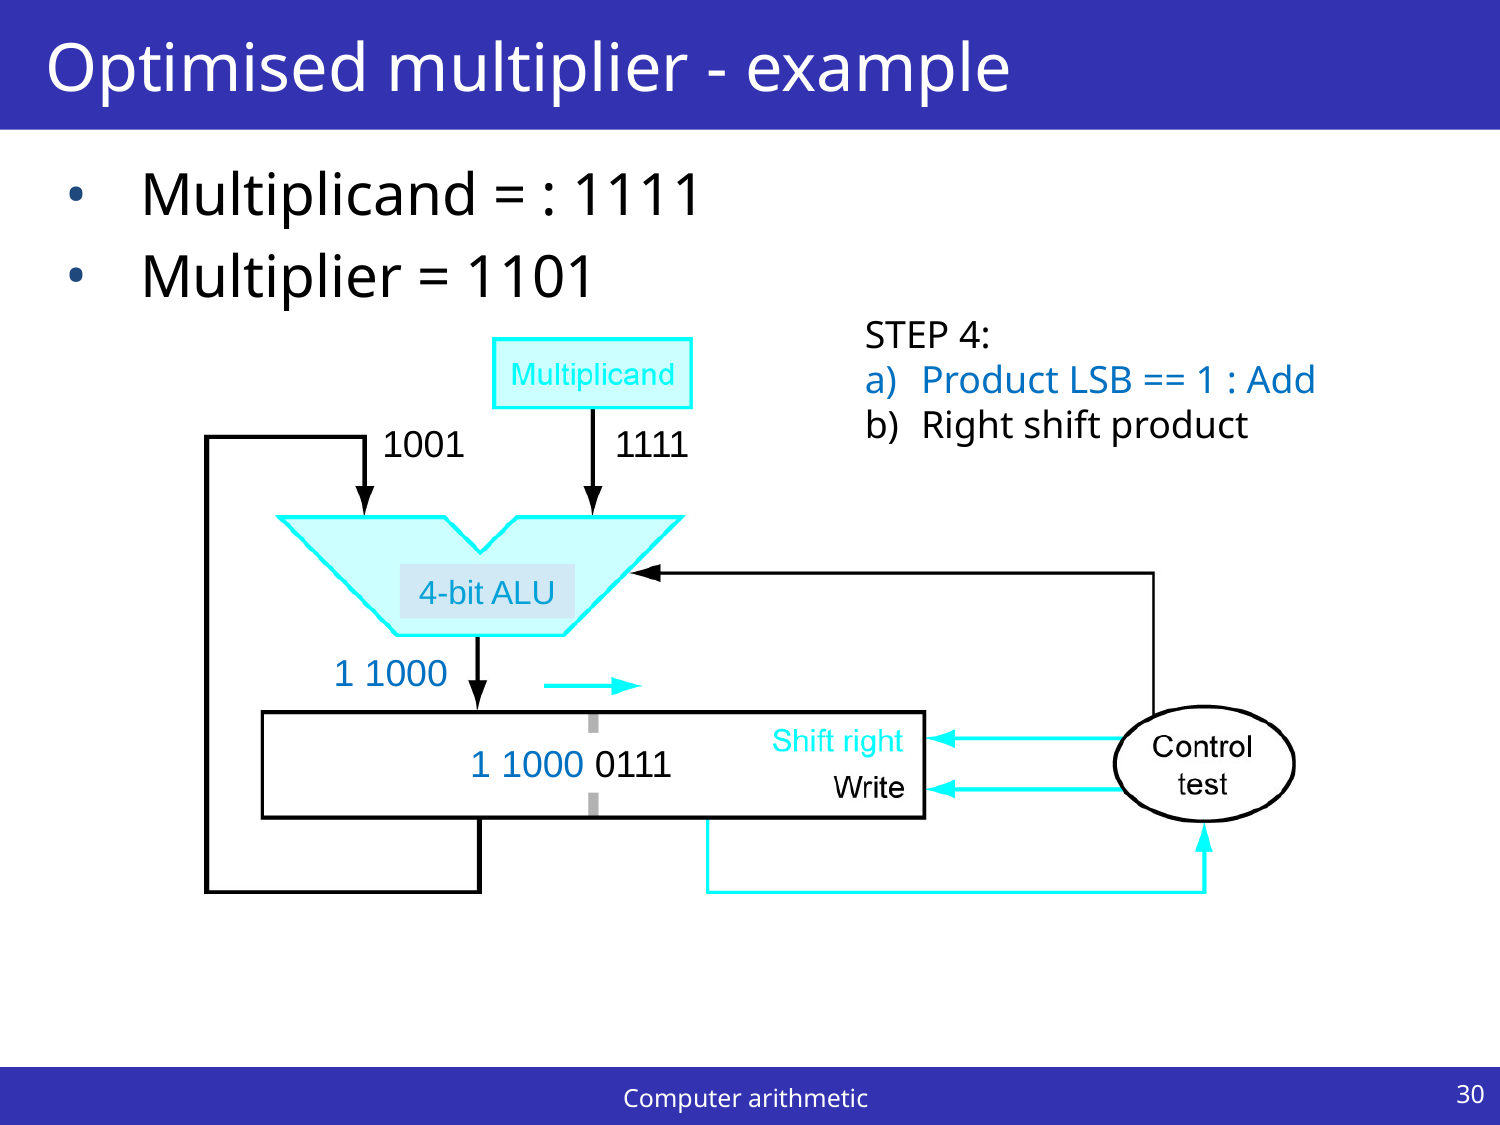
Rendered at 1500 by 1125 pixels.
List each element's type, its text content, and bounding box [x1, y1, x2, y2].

title Optimised multiplier - example [0, 0, 1500, 130]
slide_number 30 [1325, 1067, 1500, 1125]
text_box STEP 4: Product LSB == 1 : Add Right shift product [849, 304, 1498, 499]
picture [204, 337, 1296, 895]
